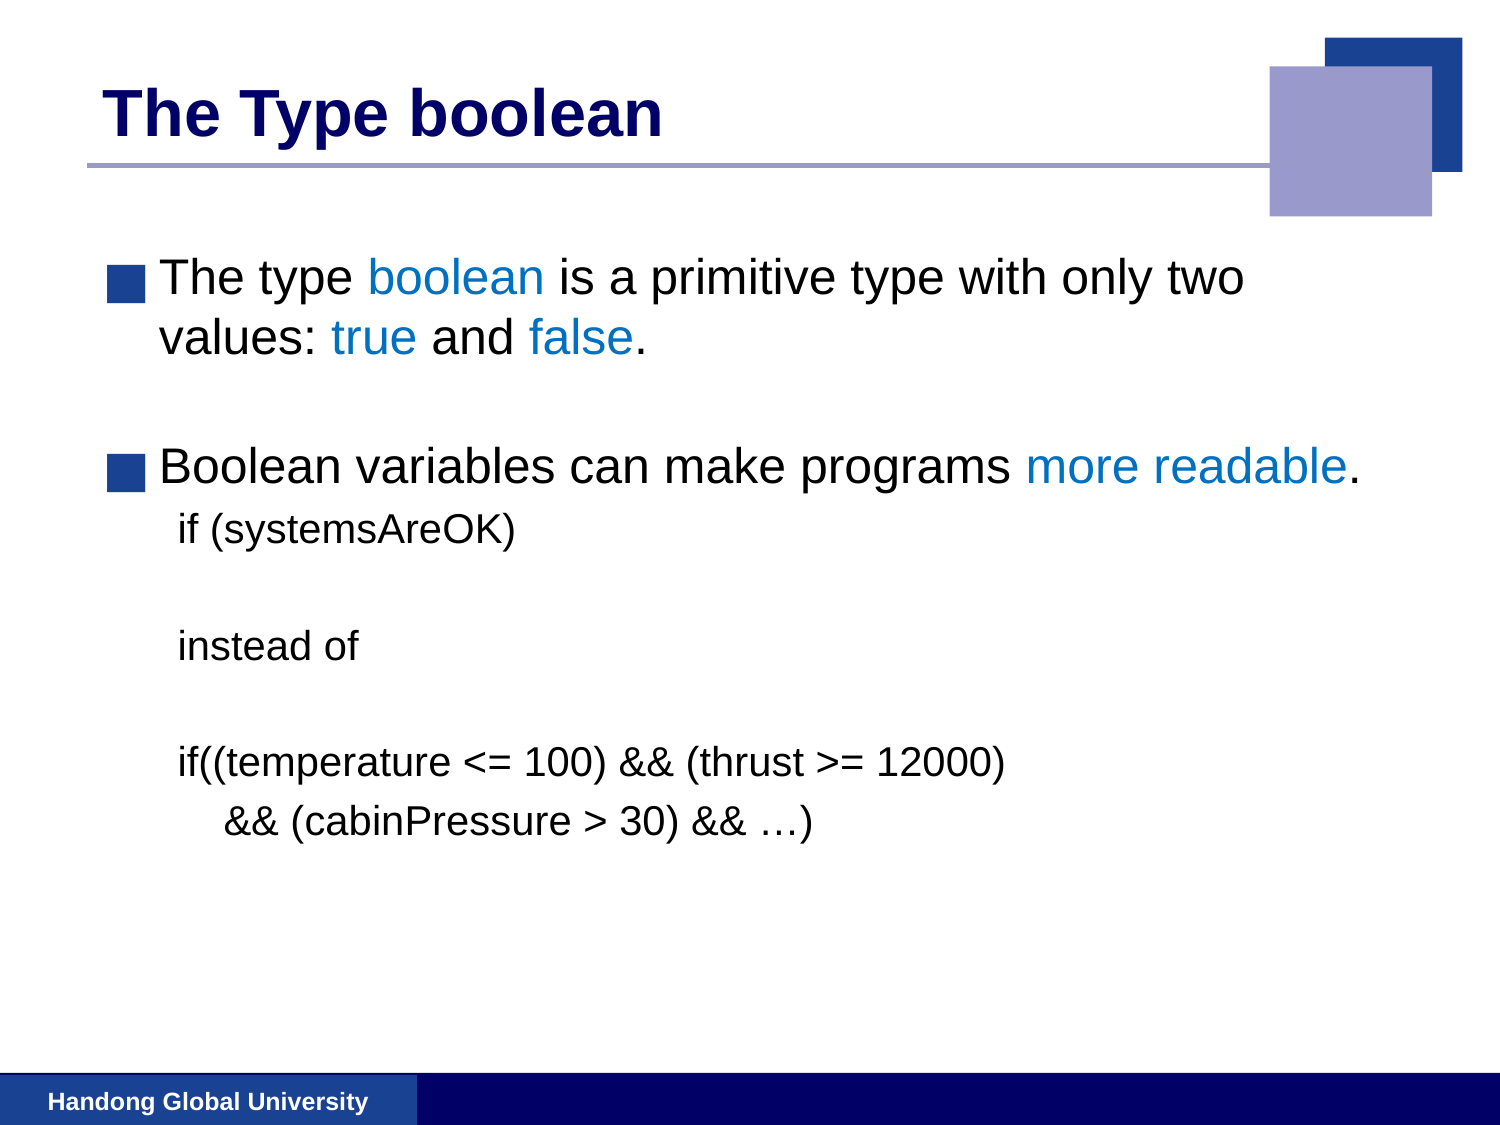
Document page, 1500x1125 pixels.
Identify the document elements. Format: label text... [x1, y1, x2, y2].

list The type boolean is a primitive type with only two values: true and false. Boolean variables can make programs more readable. if (systemsAreOK) instead of if((temperature <= 100) && (thrust >= 12000) && (cabinPressure > 30) && …) [87, 237, 1425, 1013]
title The Type boolean [87, 46, 1238, 172]
